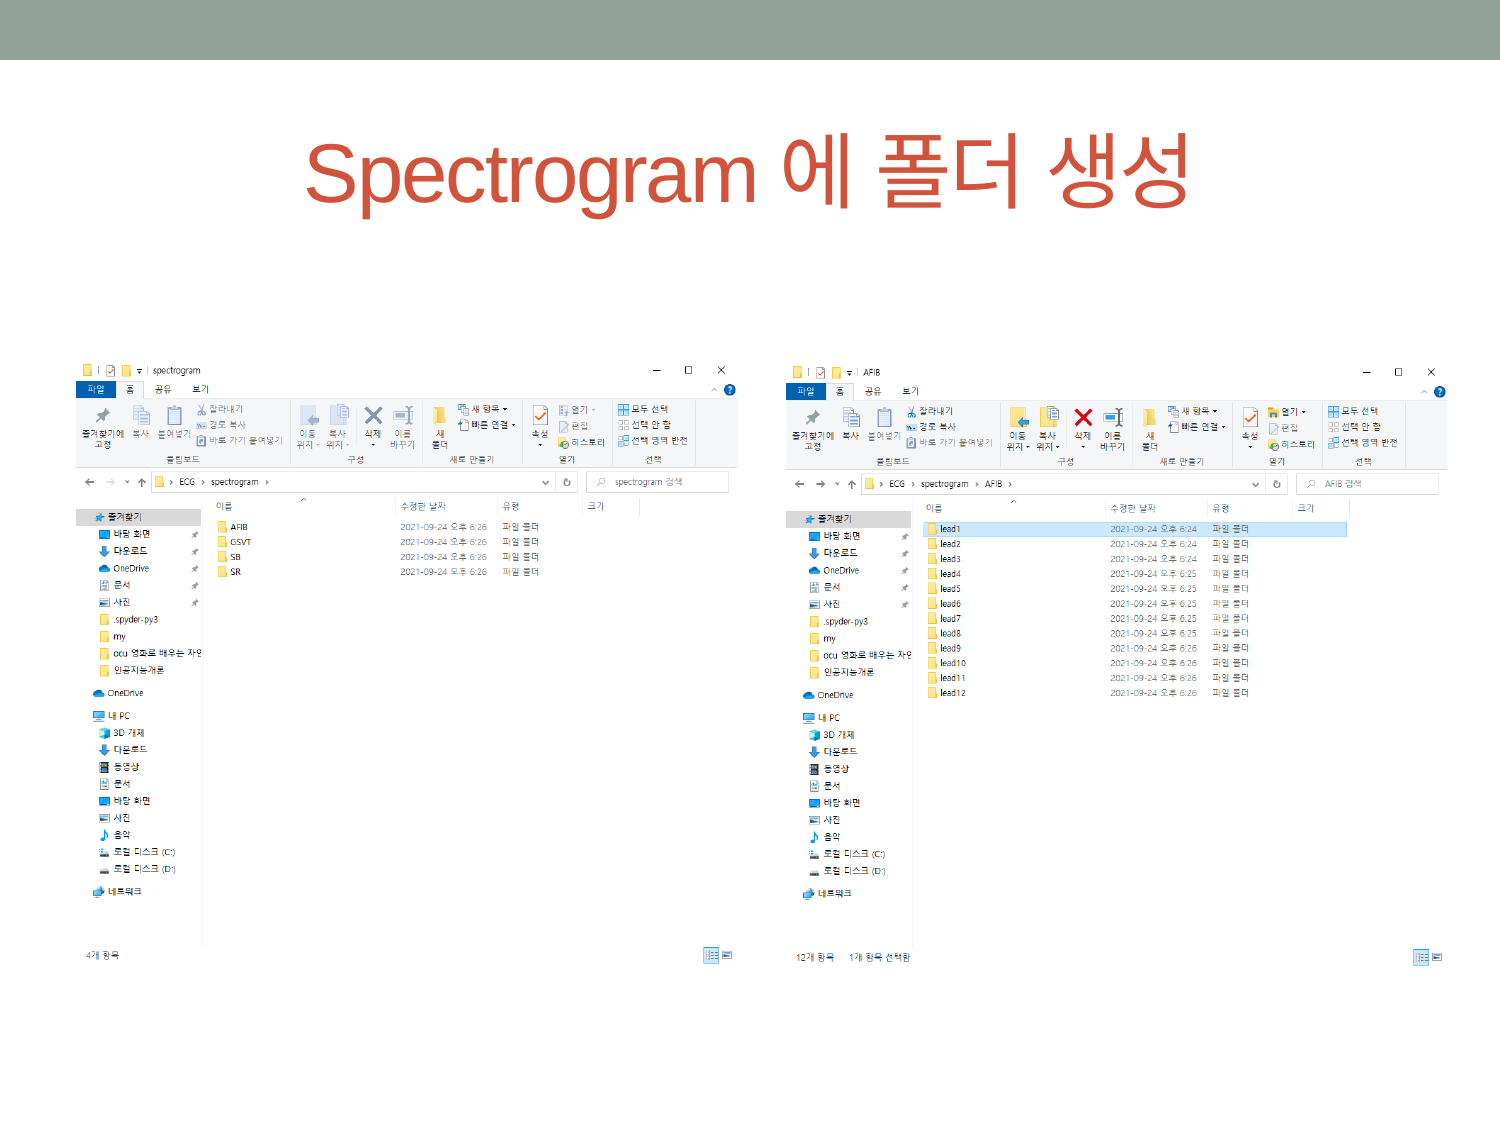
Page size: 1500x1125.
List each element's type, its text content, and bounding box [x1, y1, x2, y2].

title Spectrogram에 폴더 생성 [75, 87, 1425, 250]
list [74, 359, 738, 964]
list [785, 361, 1449, 966]
